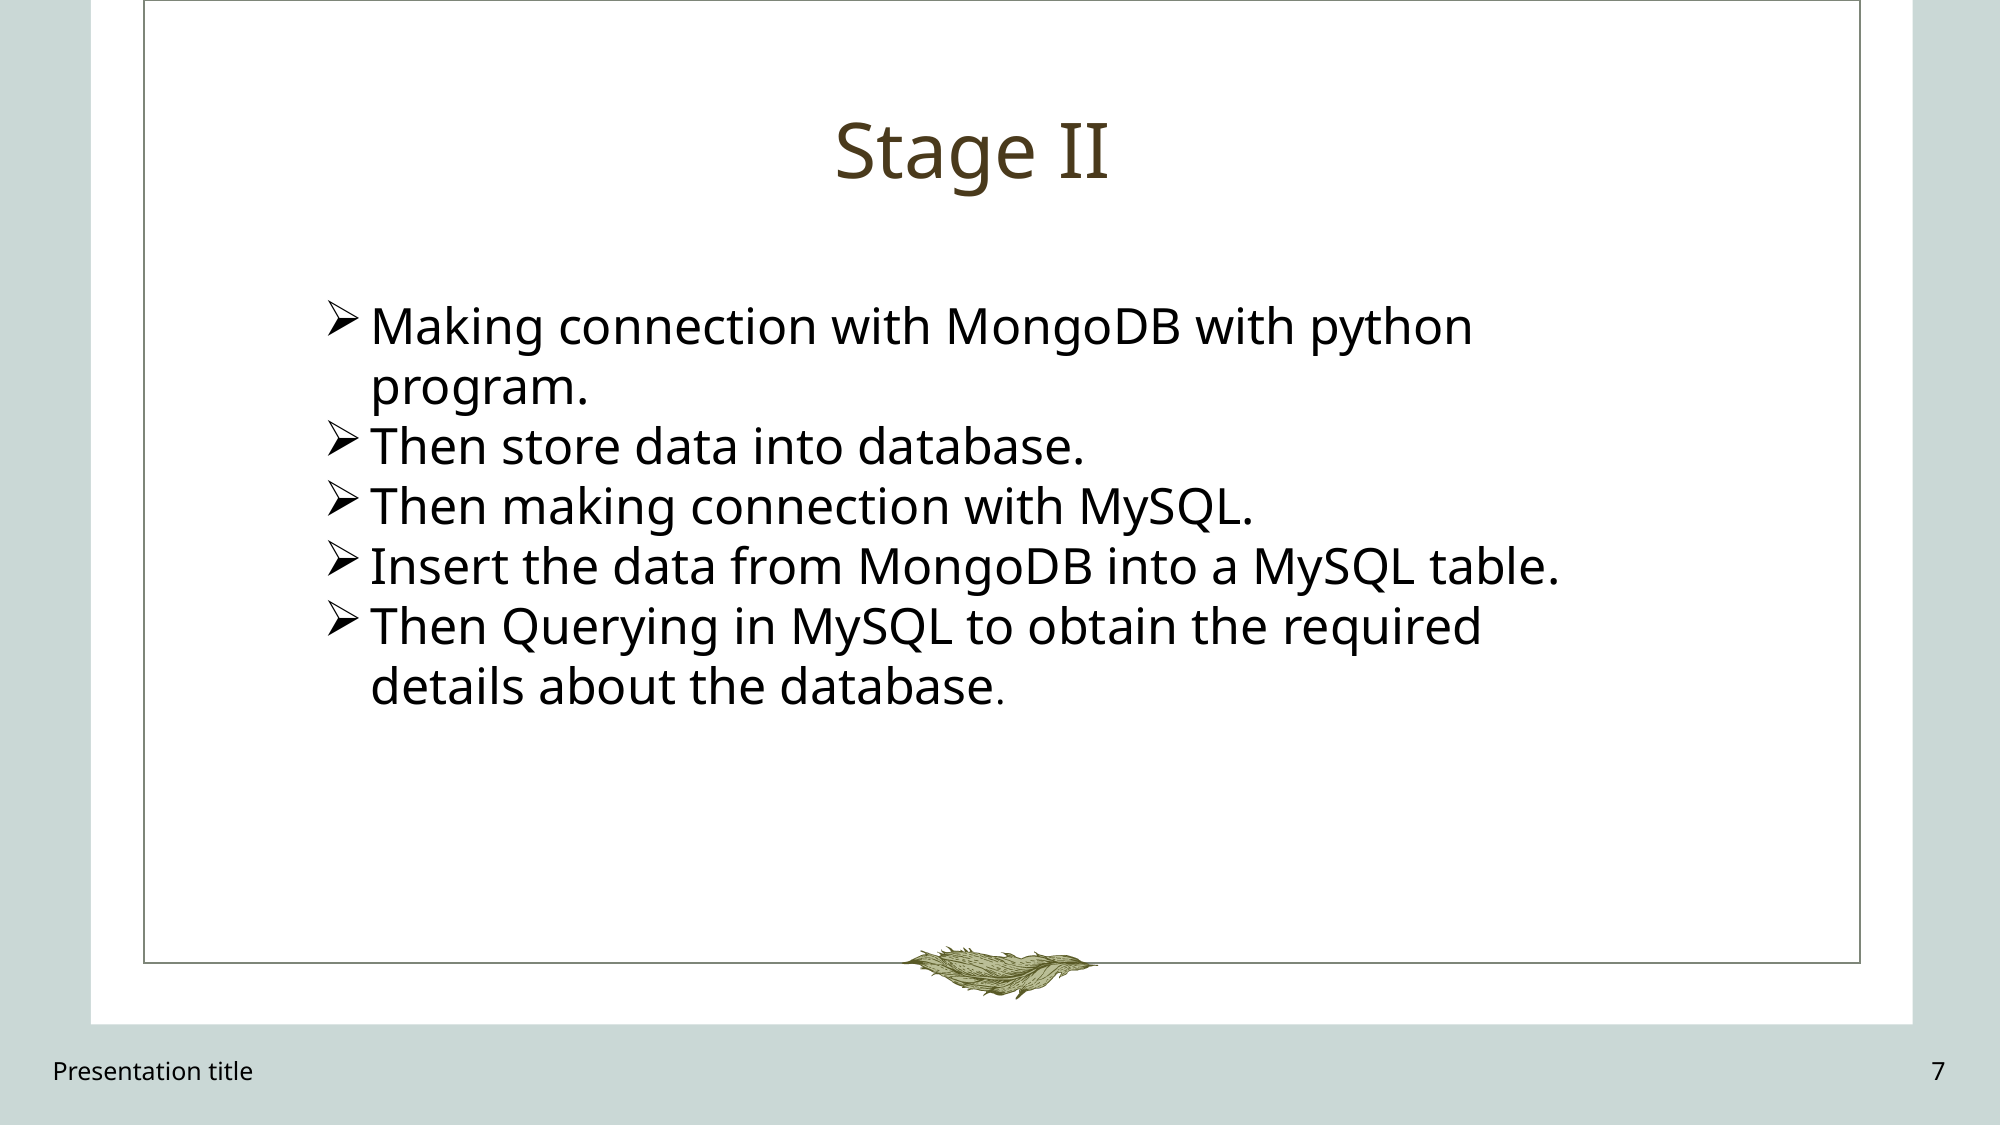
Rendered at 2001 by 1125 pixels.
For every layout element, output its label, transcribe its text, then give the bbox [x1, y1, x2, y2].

footer Presentation title [37, 1042, 713, 1103]
title Stage II [246, 104, 1699, 204]
slide_number 7 [1510, 1042, 1961, 1103]
text_box Making connection with MongoDB with python program. Then store data into database. Then making connection with MySQL. Insert the data from MongoDB into a MySQL table. Then Querying in MySQL to obtain the required details about the database. [308, 286, 1634, 722]
picture [900, 941, 1099, 1000]
